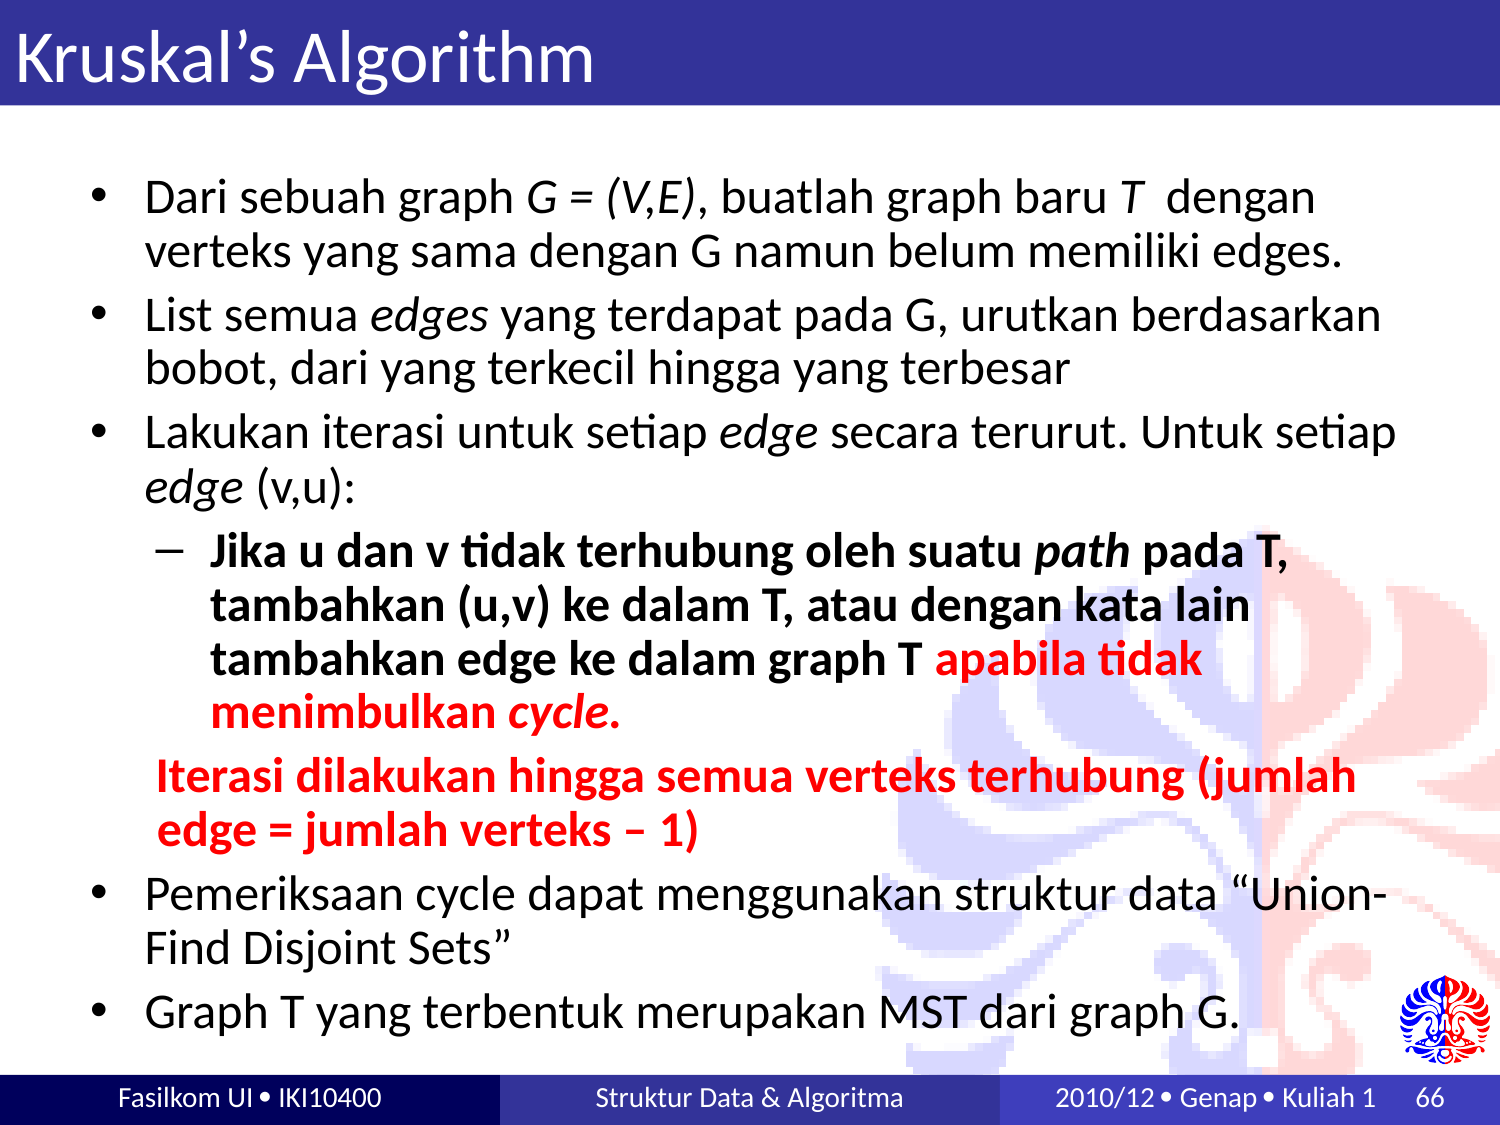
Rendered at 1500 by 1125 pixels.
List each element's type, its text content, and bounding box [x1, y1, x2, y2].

title Kruskal’s Algorithm [0, 0, 1500, 106]
picture [1399, 974, 1491, 1065]
list Dari sebuah graph G = (V,E), buatlah graph baru T dengan verteks yang sama dengan G namun belum memiliki edges. List semua edges yang terdapat pada G, urutkan berdasarkan bobot, dari yang terkecil hingga yang terbesar Lakukan iterasi untuk setiap edge secara terurut. Untuk setiap edge (v,u): Jika u dan v tidak terhubung oleh suatu path pada T, tambahkan (u,v) ke dalam T, atau dengan kata lain tambahkan edge ke dalam graph T apabila tidak menimbulkan cycle. Iterasi dilakukan hingga semua verteks terhubung (jumlah edge = jumlah verteks – 1) Pemeriksaan cycle dapat menggunakan struktur data “Union-Find Disjoint Sets” Graph T yang terbentuk merupakan MST dari graph G. [75, 162, 1443, 1013]
